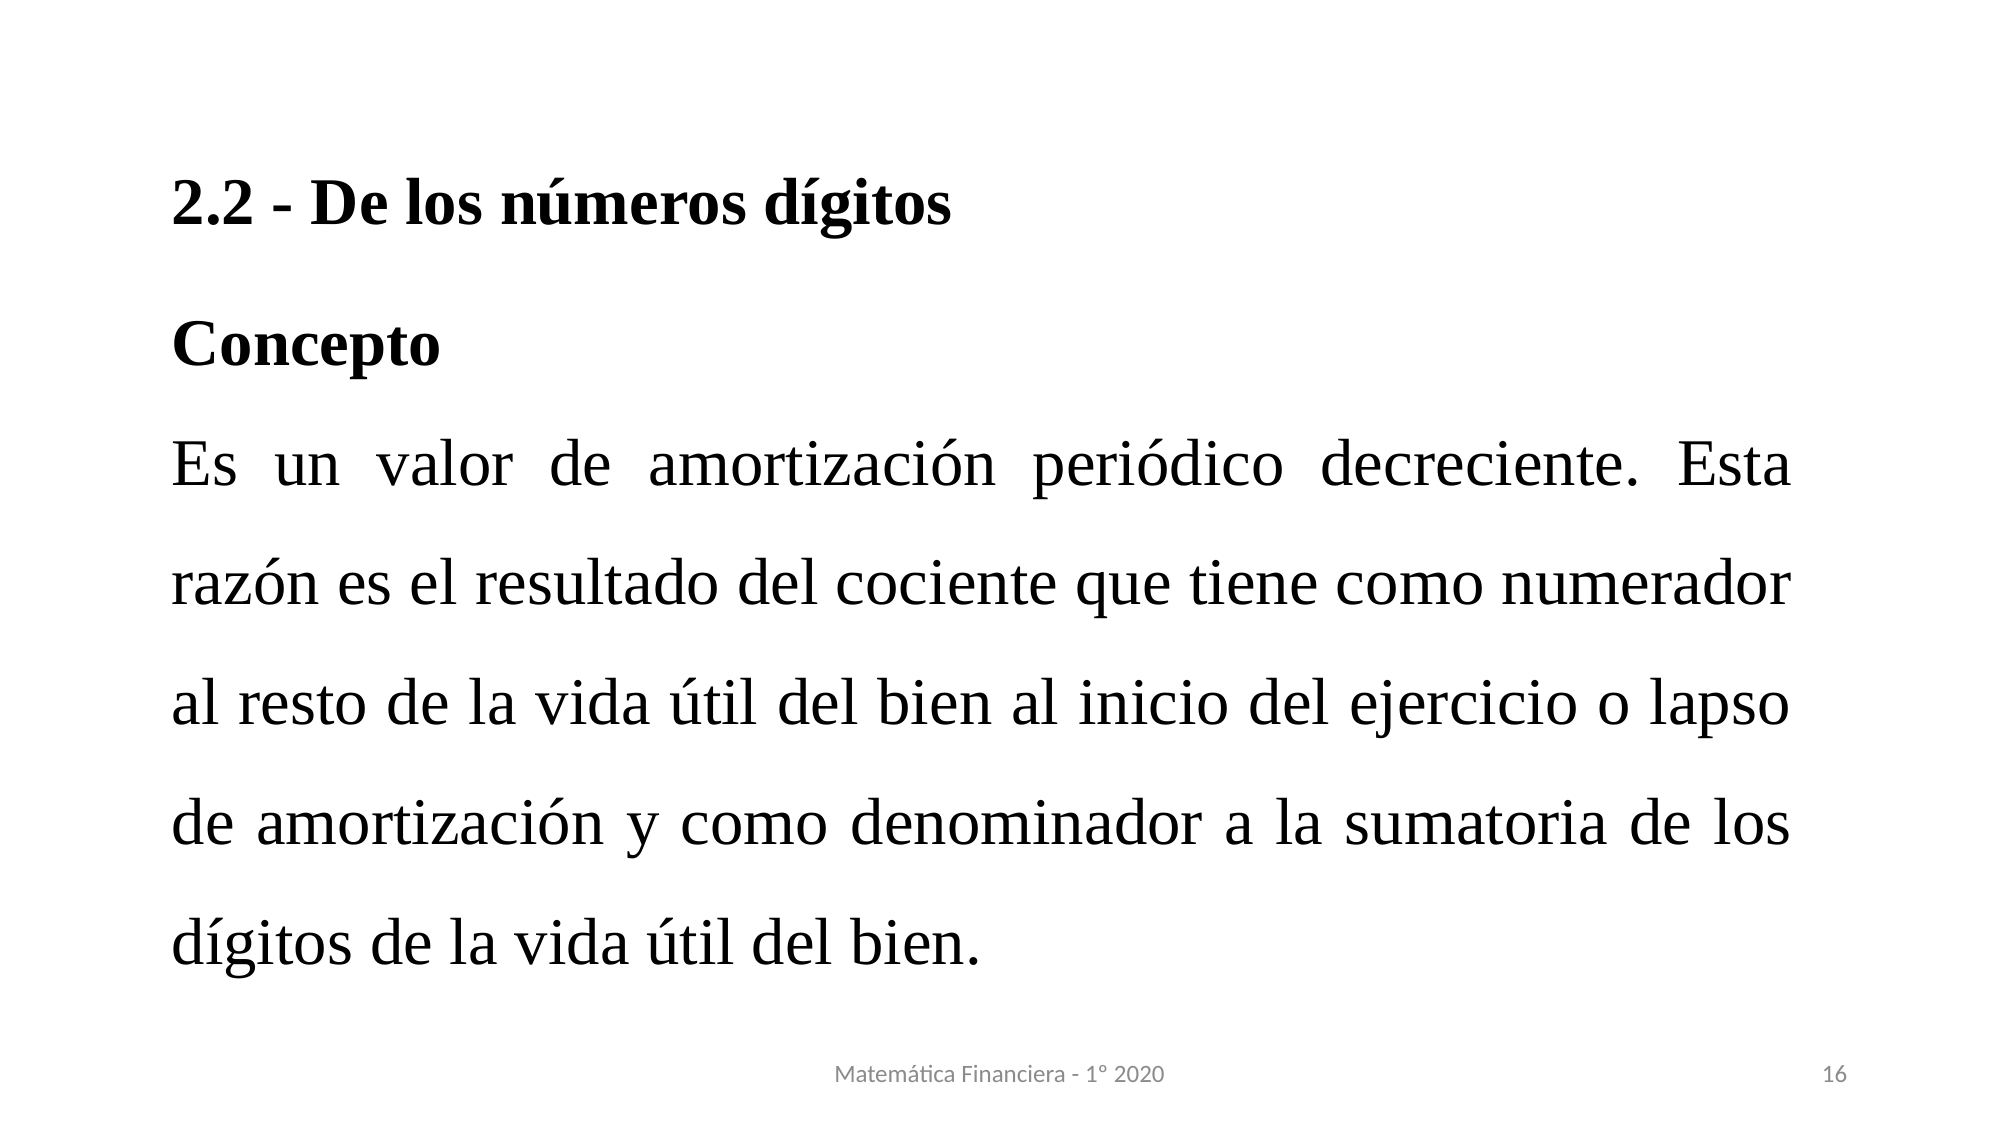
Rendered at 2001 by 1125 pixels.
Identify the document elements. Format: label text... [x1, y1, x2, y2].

text_box 2.2 - De los números dígitos Concepto Es un valor de amortización periódico decreciente. Esta razón es el resultado del cociente que tiene como numerador al resto de la vida útil del bien al inicio del ejercicio o lapso de amortización y como denominador a la sumatoria de los dígitos de la vida útil del bien. [156, 110, 1810, 986]
footer Matemática Financiera - 1º 2020 [662, 1042, 1338, 1103]
slide_number 16 [1412, 1042, 1863, 1103]
